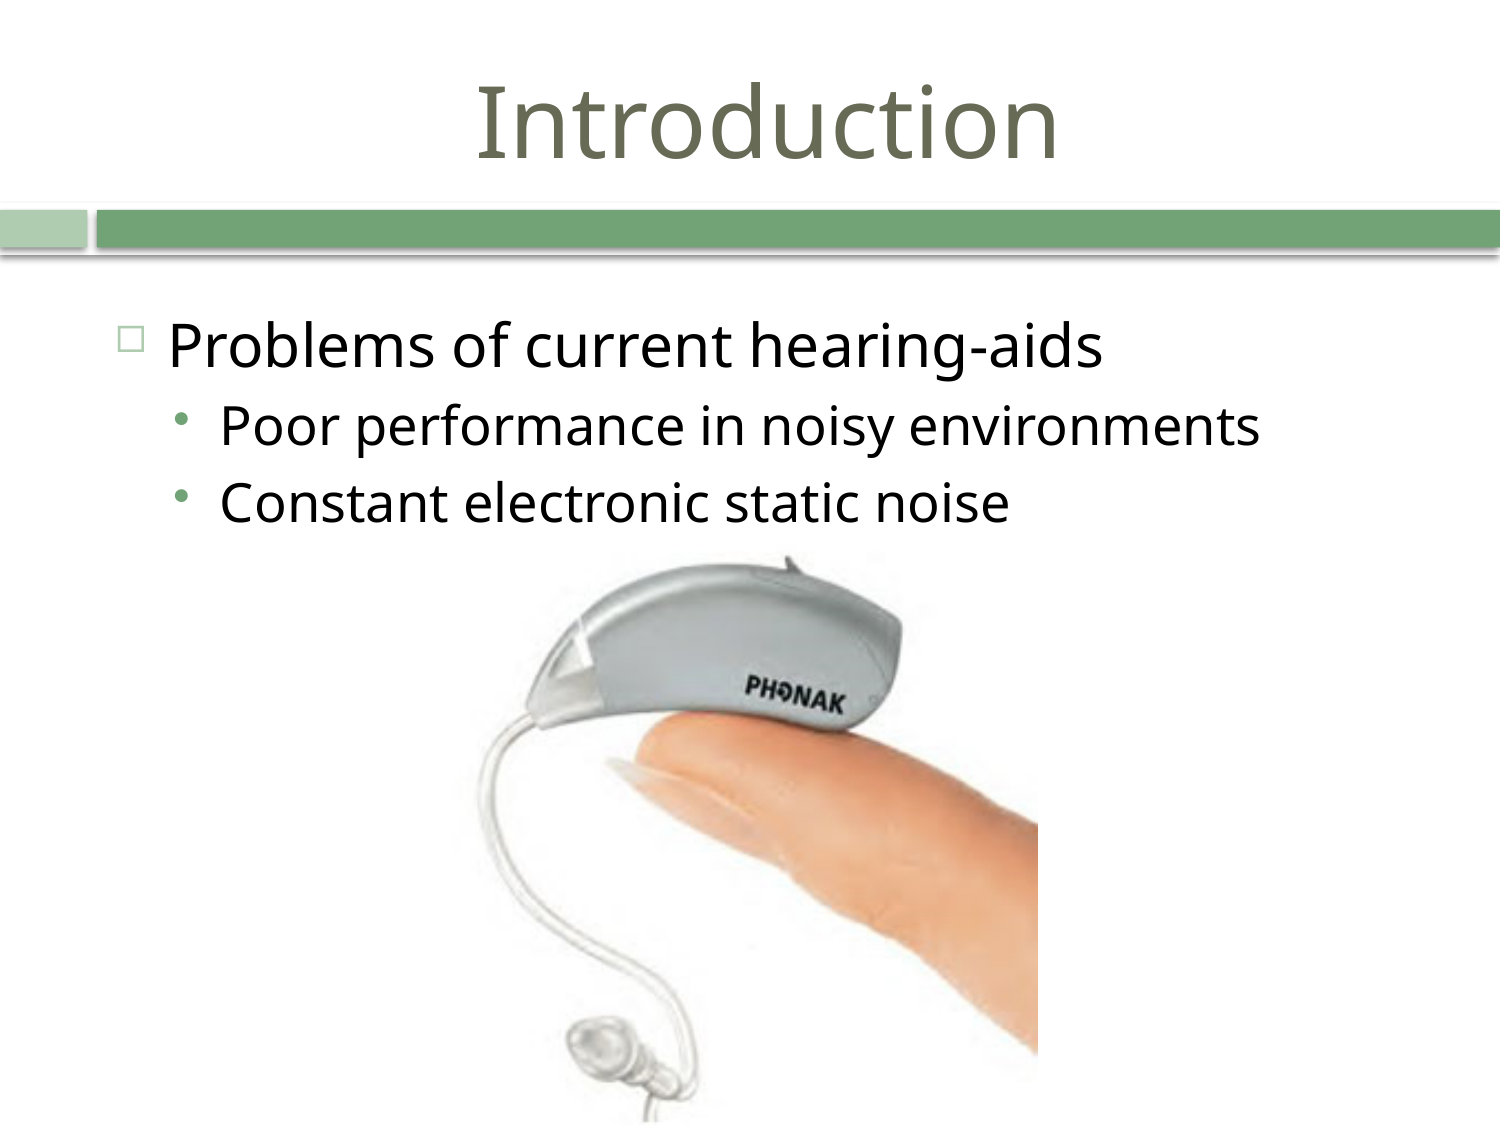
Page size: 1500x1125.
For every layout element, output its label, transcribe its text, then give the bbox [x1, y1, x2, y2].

title Introduction [100, 37, 1439, 201]
list Problems of current hearing-aids Poor performance in noisy environments Constant electronic static noise [99, 299, 1438, 1038]
picture [424, 534, 1038, 1125]
